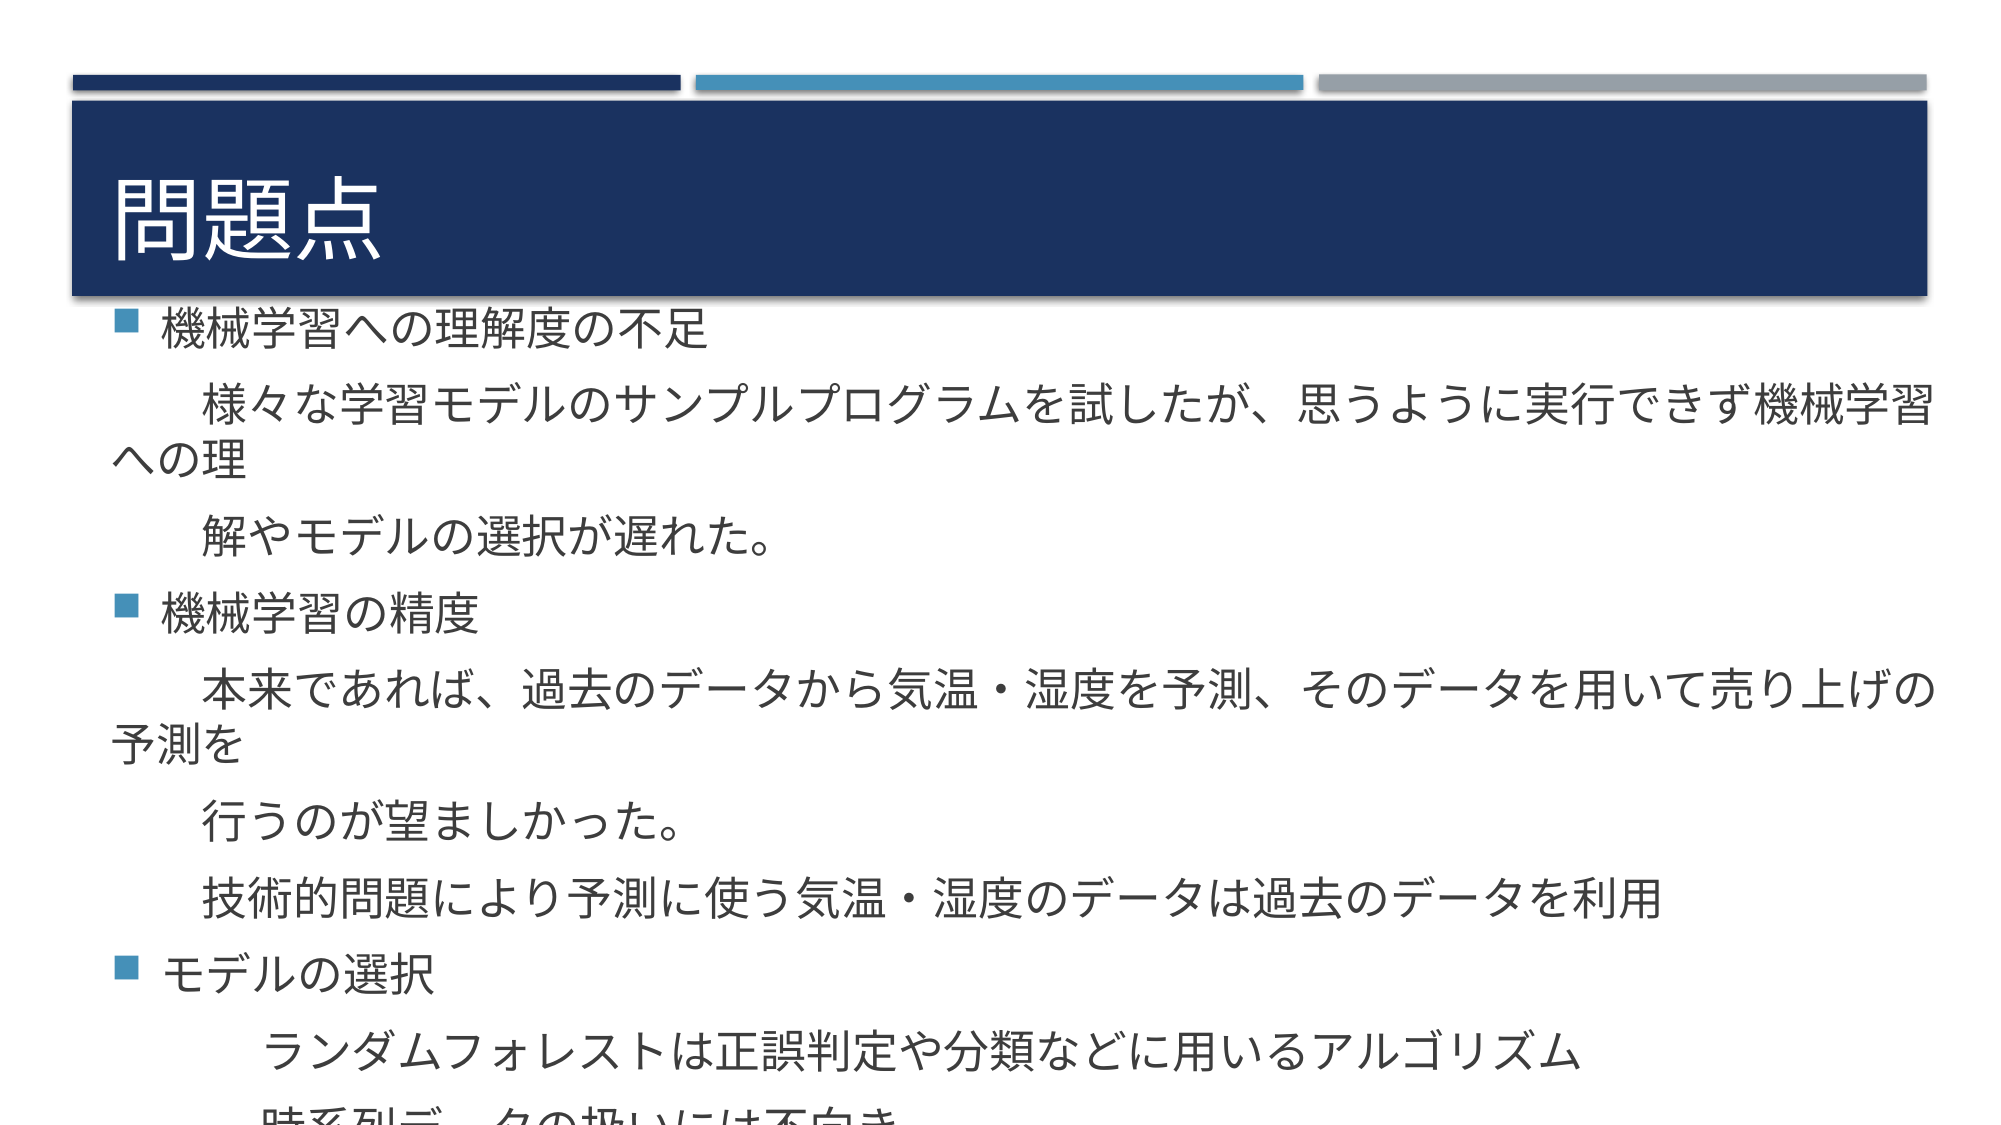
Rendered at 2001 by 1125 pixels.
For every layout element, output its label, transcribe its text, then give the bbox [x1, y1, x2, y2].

list 機械学習への理解度の不足 様々な学習モデルのサンプルプログラムを試したが、思うように実行できず機械学習への理 解やモデルの選択が遅れた。 機械学習の精度 本来であれば、過去のデータから気温・湿度を予測、そのデータを用いて売り上げの予測を 行うのが望ましかった。 技術的問題により予測に使う気温・湿度のデータは過去のデータを利用 モデルの選択 ランダムフォレストは正誤判定や分類などに用いるアルゴリズム 時系列データの扱いには不向き [95, 225, 1961, 842]
title 問題点 [95, 102, 1905, 225]
